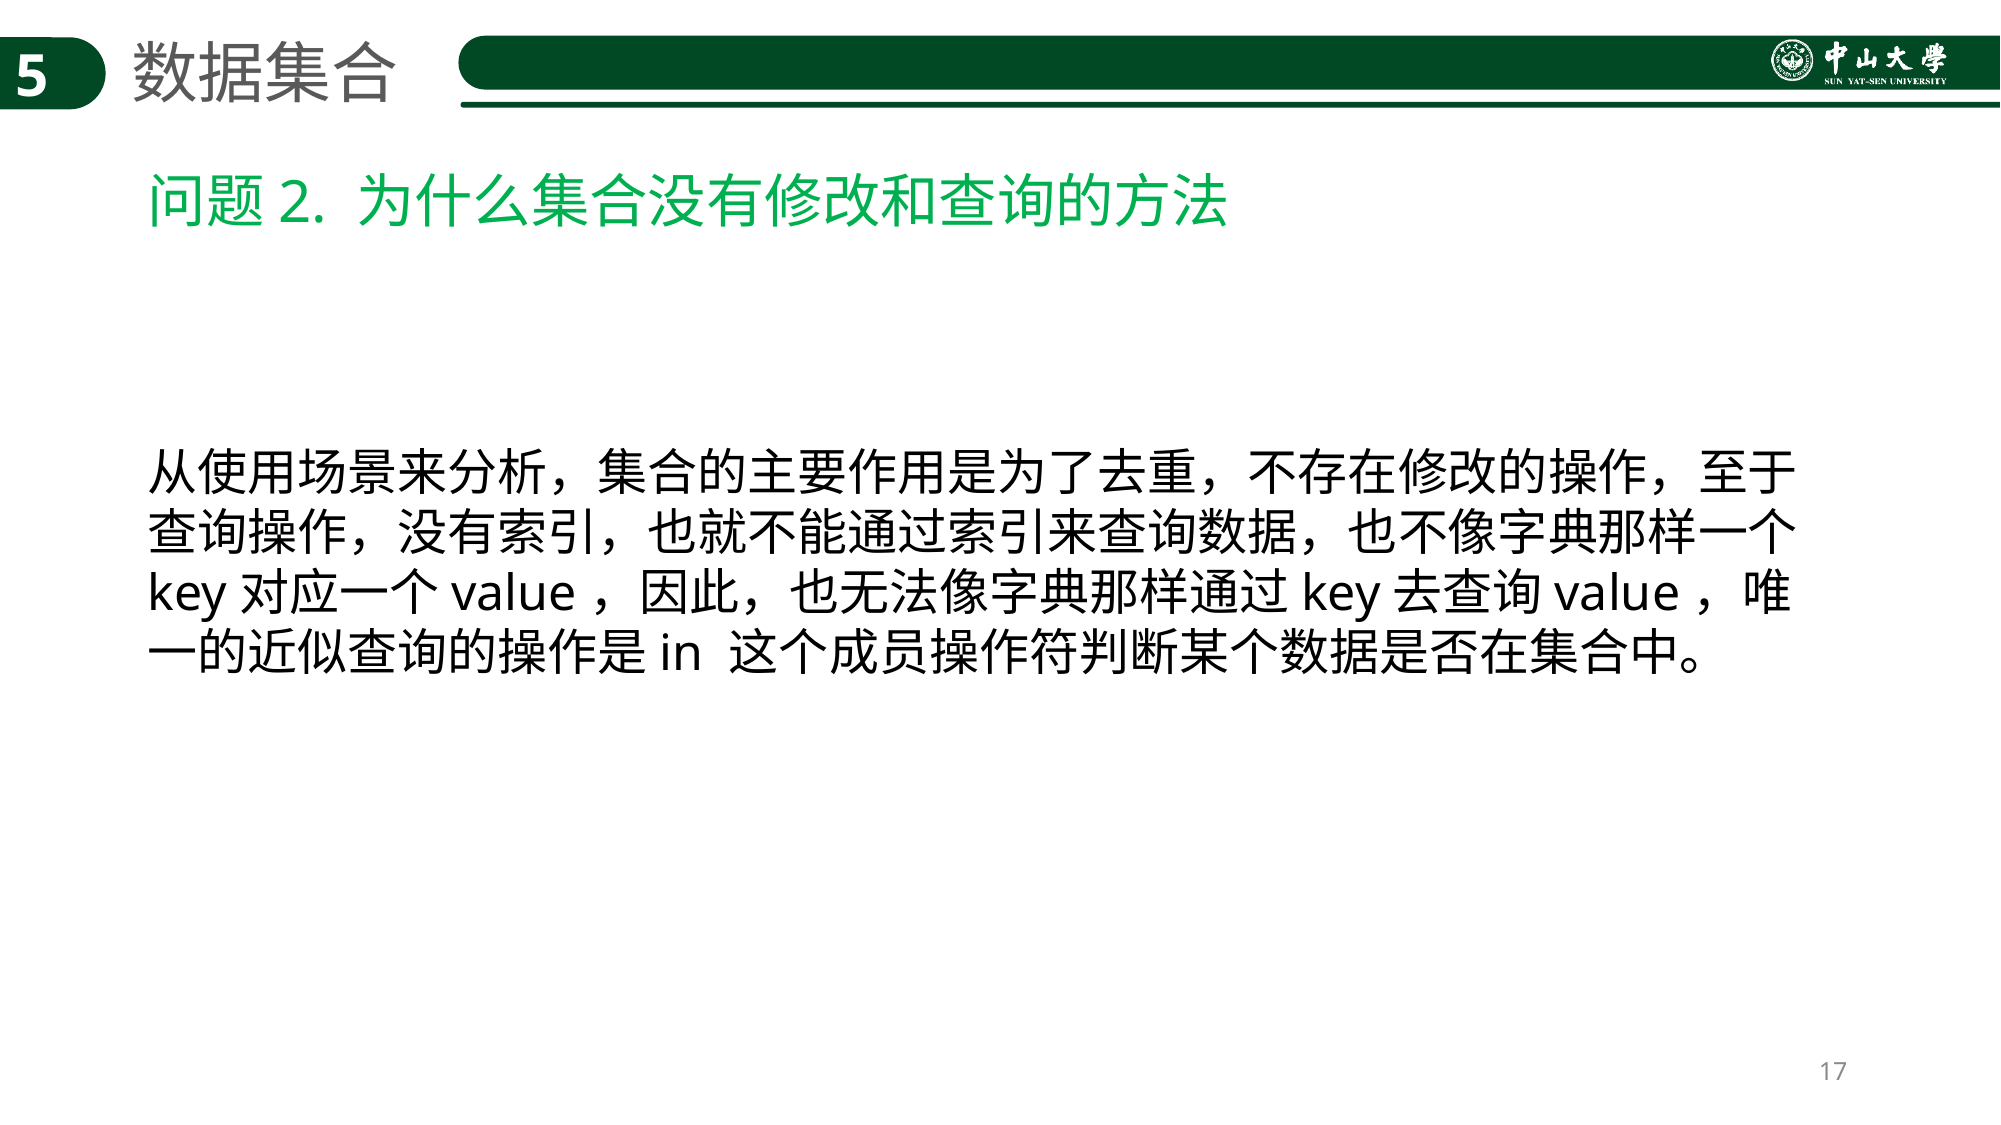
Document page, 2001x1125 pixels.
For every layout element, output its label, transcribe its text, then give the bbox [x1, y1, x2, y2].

text_box 数据集合 [116, 23, 414, 119]
text_box 问题2. 为什么集合没有修改和查询的方法 [133, 156, 1815, 242]
text_box 从使用场景来分析，集合的主要作用是为了去重，不存在修改的操作，至于查询操作，没有索引，也就不能通过索引来查询数据，也不像字典那样一个key对应一个value，因此，也无法像字典那样通过key去查询value，唯一的近似查询的操作是in 这个成员操作符判断某个数据是否在集合中。 [133, 433, 1815, 688]
slide_number 17 [1412, 1042, 1863, 1103]
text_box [458, 35, 2000, 108]
text_box 5 [0, 36, 107, 111]
picture [1760, 28, 1969, 102]
